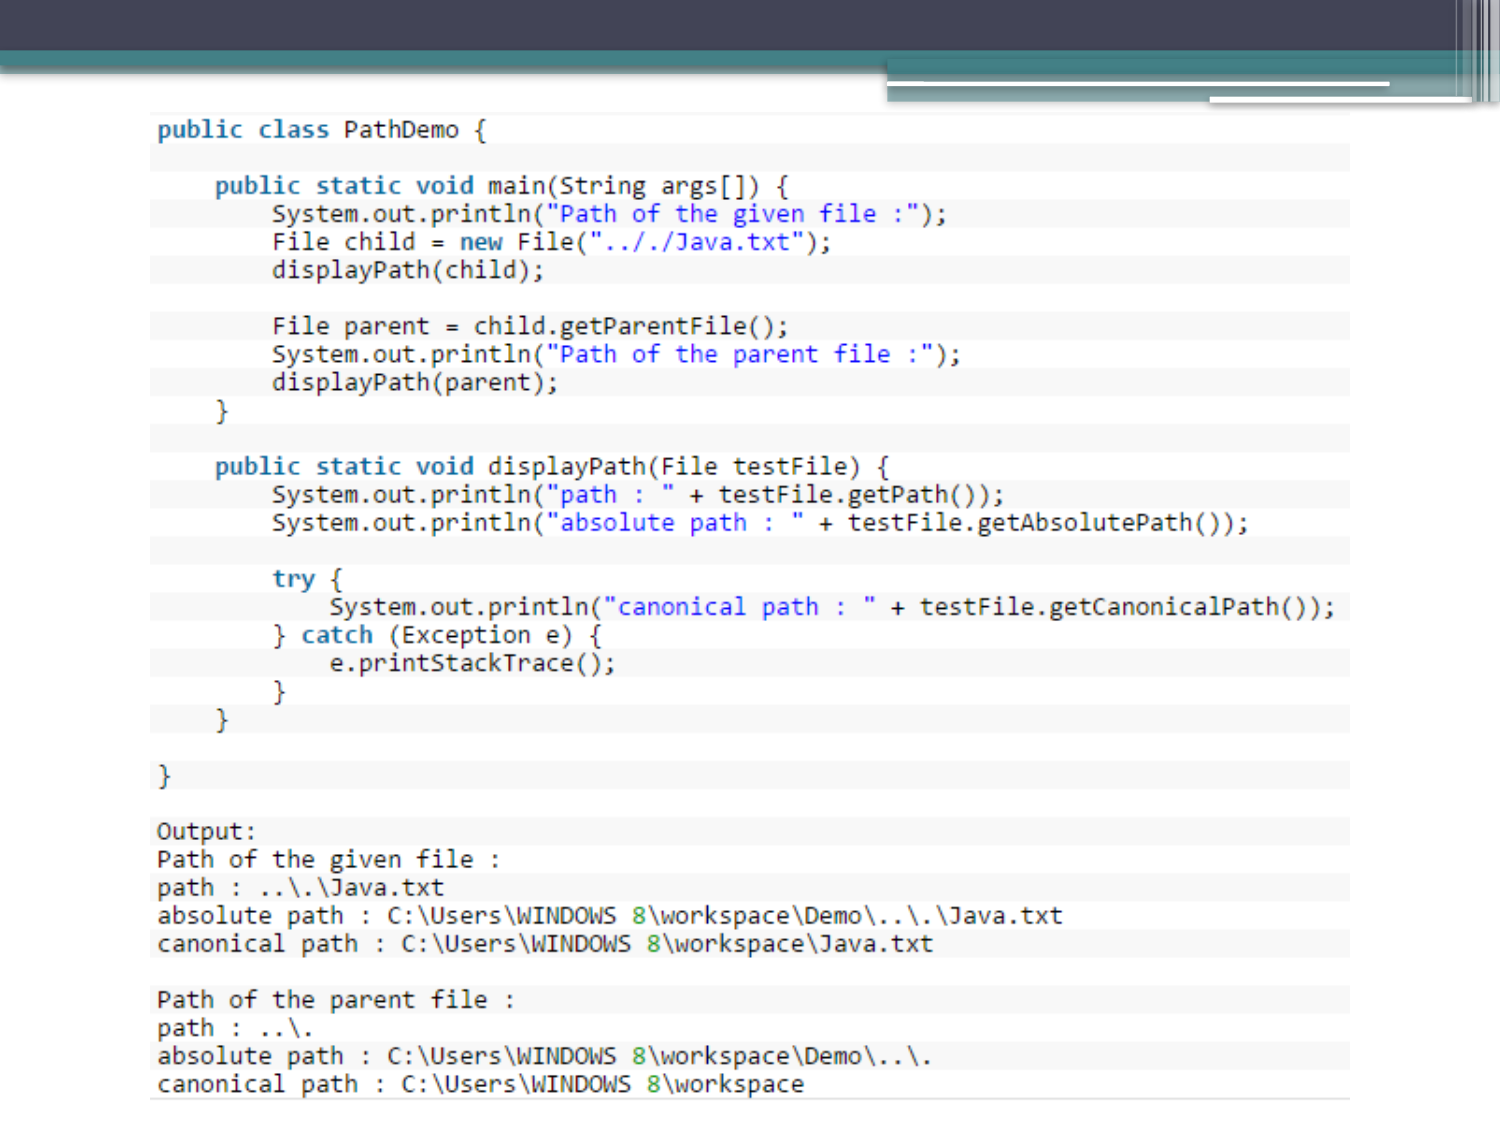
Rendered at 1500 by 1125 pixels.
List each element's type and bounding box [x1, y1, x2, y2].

picture [149, 112, 1351, 1102]
